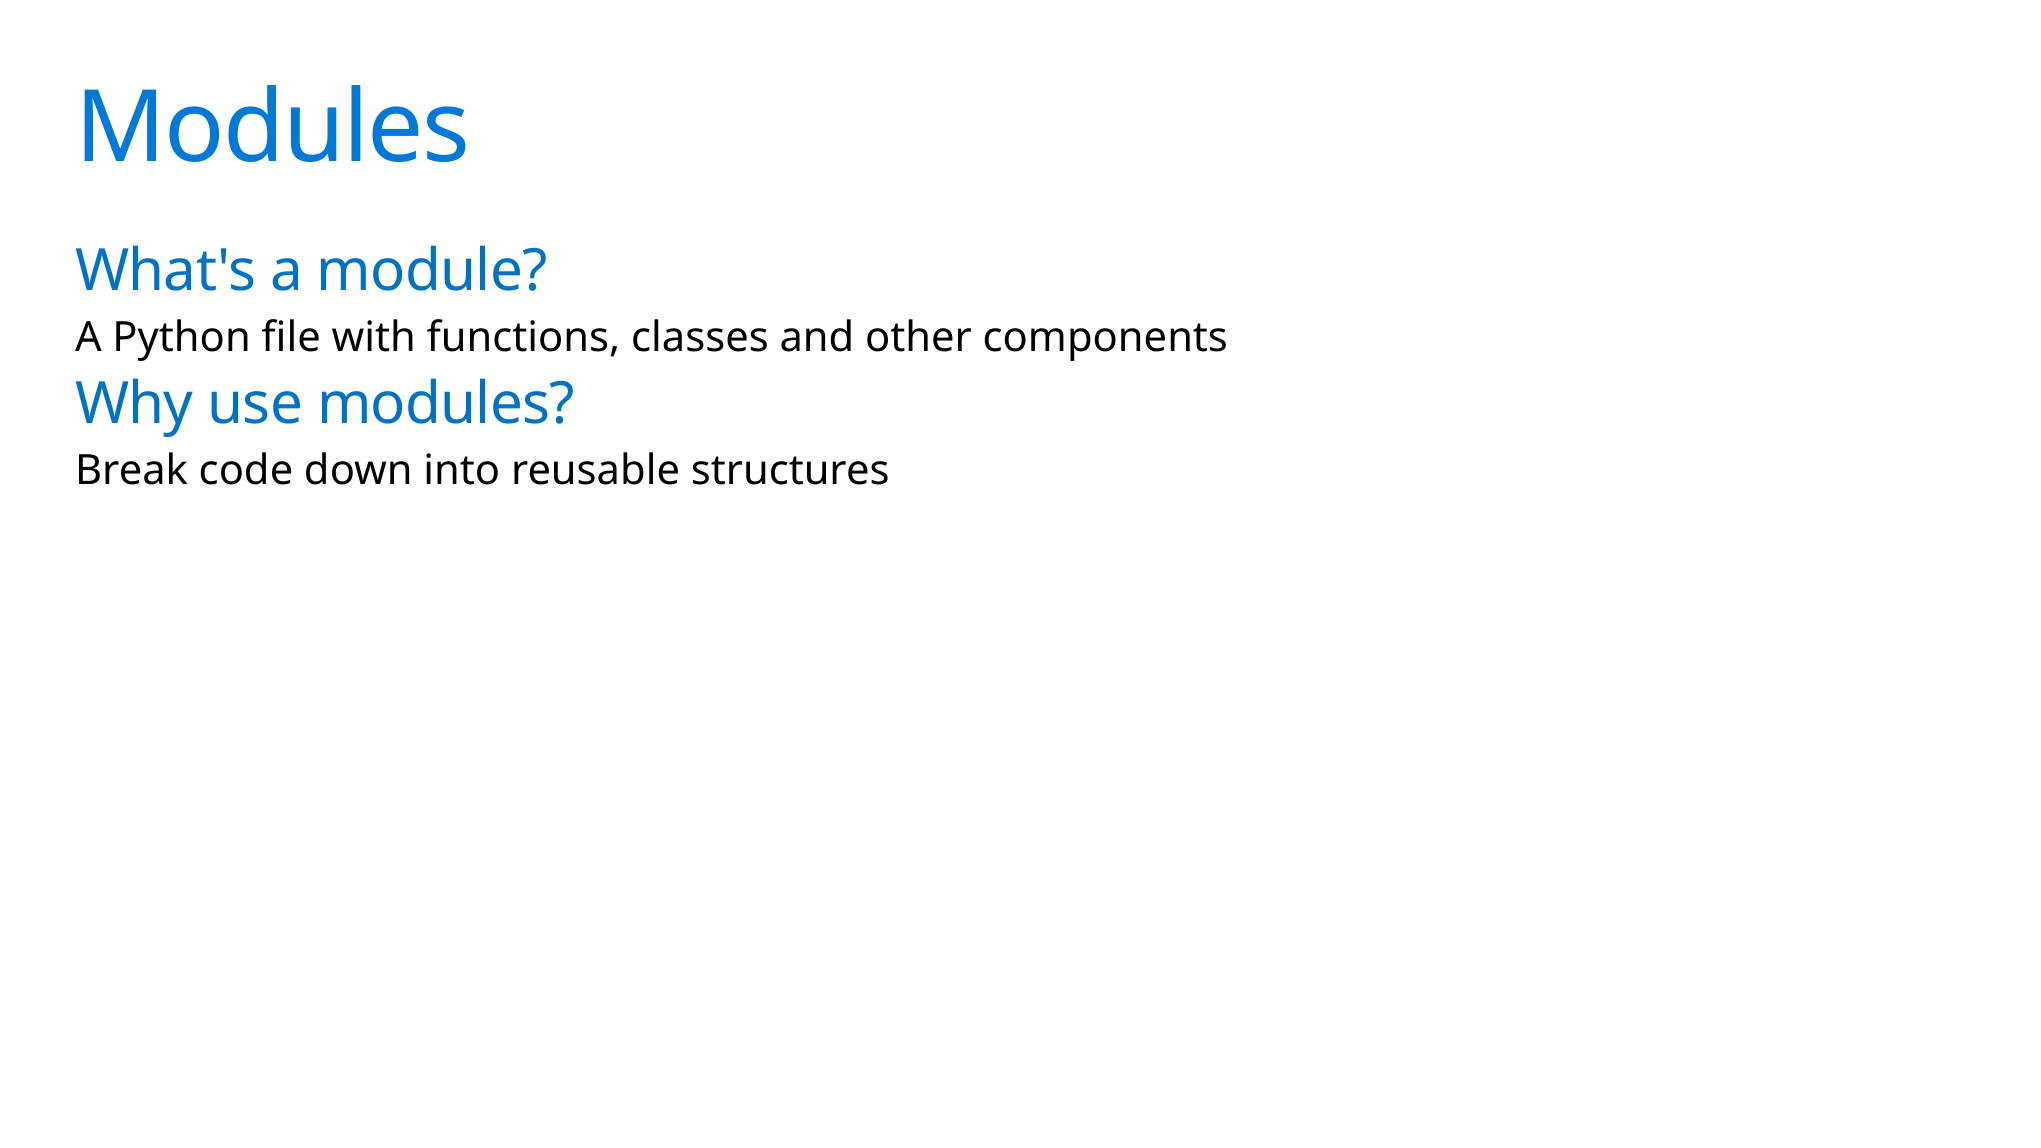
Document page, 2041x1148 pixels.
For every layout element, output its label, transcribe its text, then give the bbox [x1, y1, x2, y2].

list What's a module? A Python file with functions, classes and other components Why use modules? Break code down into reusable structures [60, 225, 1980, 512]
title Modules [60, 60, 1980, 210]
